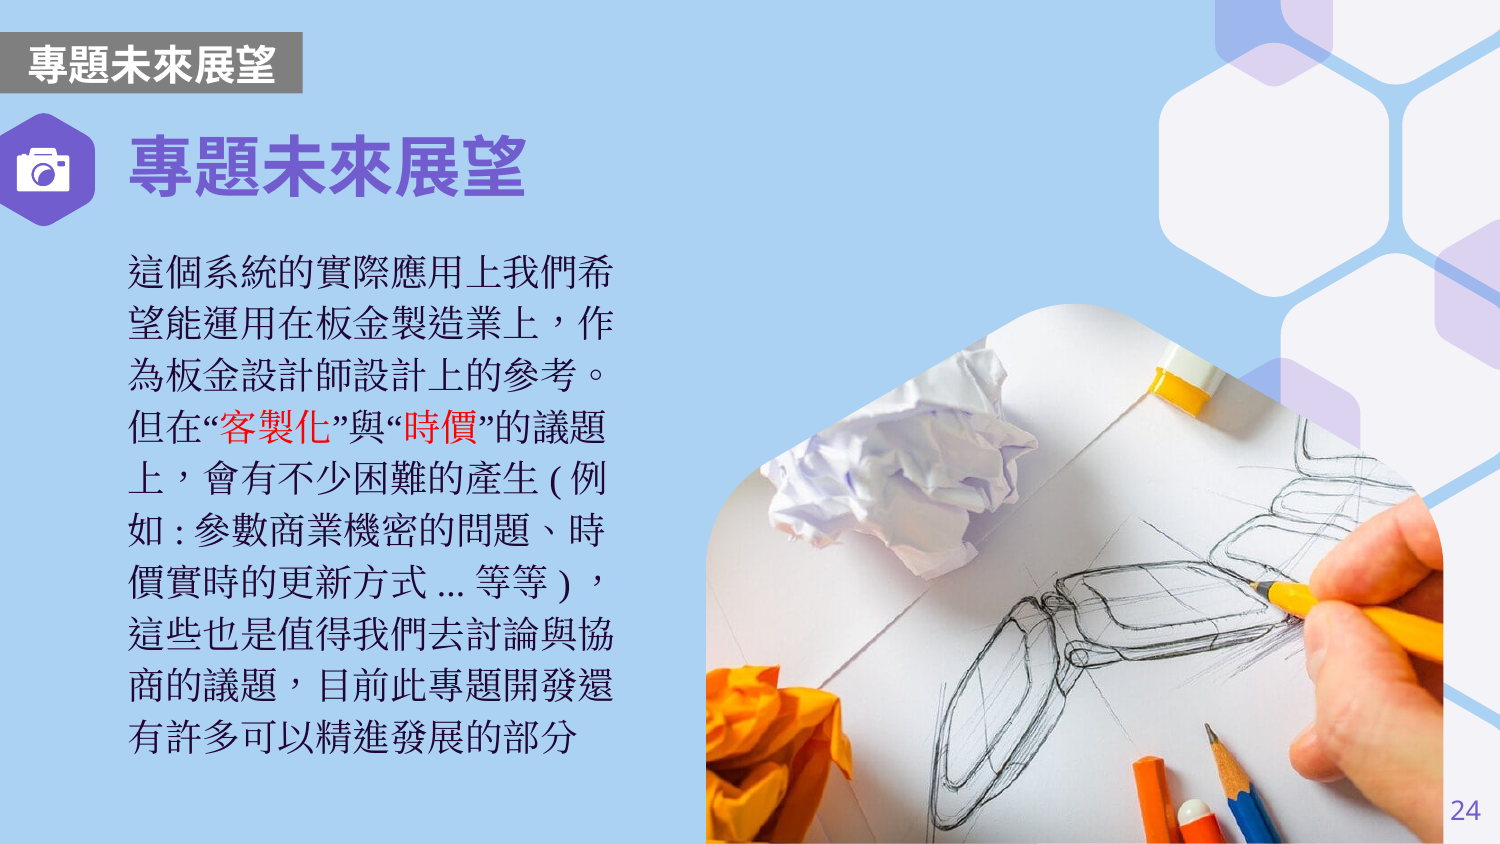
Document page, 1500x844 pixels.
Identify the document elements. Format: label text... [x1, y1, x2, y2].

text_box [16, 147, 70, 192]
picture [705, 303, 1444, 844]
text_box 專題未來展望 [0, 36, 303, 89]
list 這個系統的實際應用上我們希望能運用在板金製造業上，作為板金設計師設計上的參考。但在“客製化”與“時價”的議題上，會有不少困難的產生(例如:參數商業機密的問題、時價實時的更新方式...等等)，這些也是值得我們去討論與協商的議題，目前此專題開發還有許多可以精進發展的部分 [127, 241, 638, 757]
title 專題未來展望 [127, 137, 1114, 203]
text_box [0, 32, 303, 36]
slide_number 24 [1448, 779, 1482, 844]
text_box [0, 89, 303, 94]
